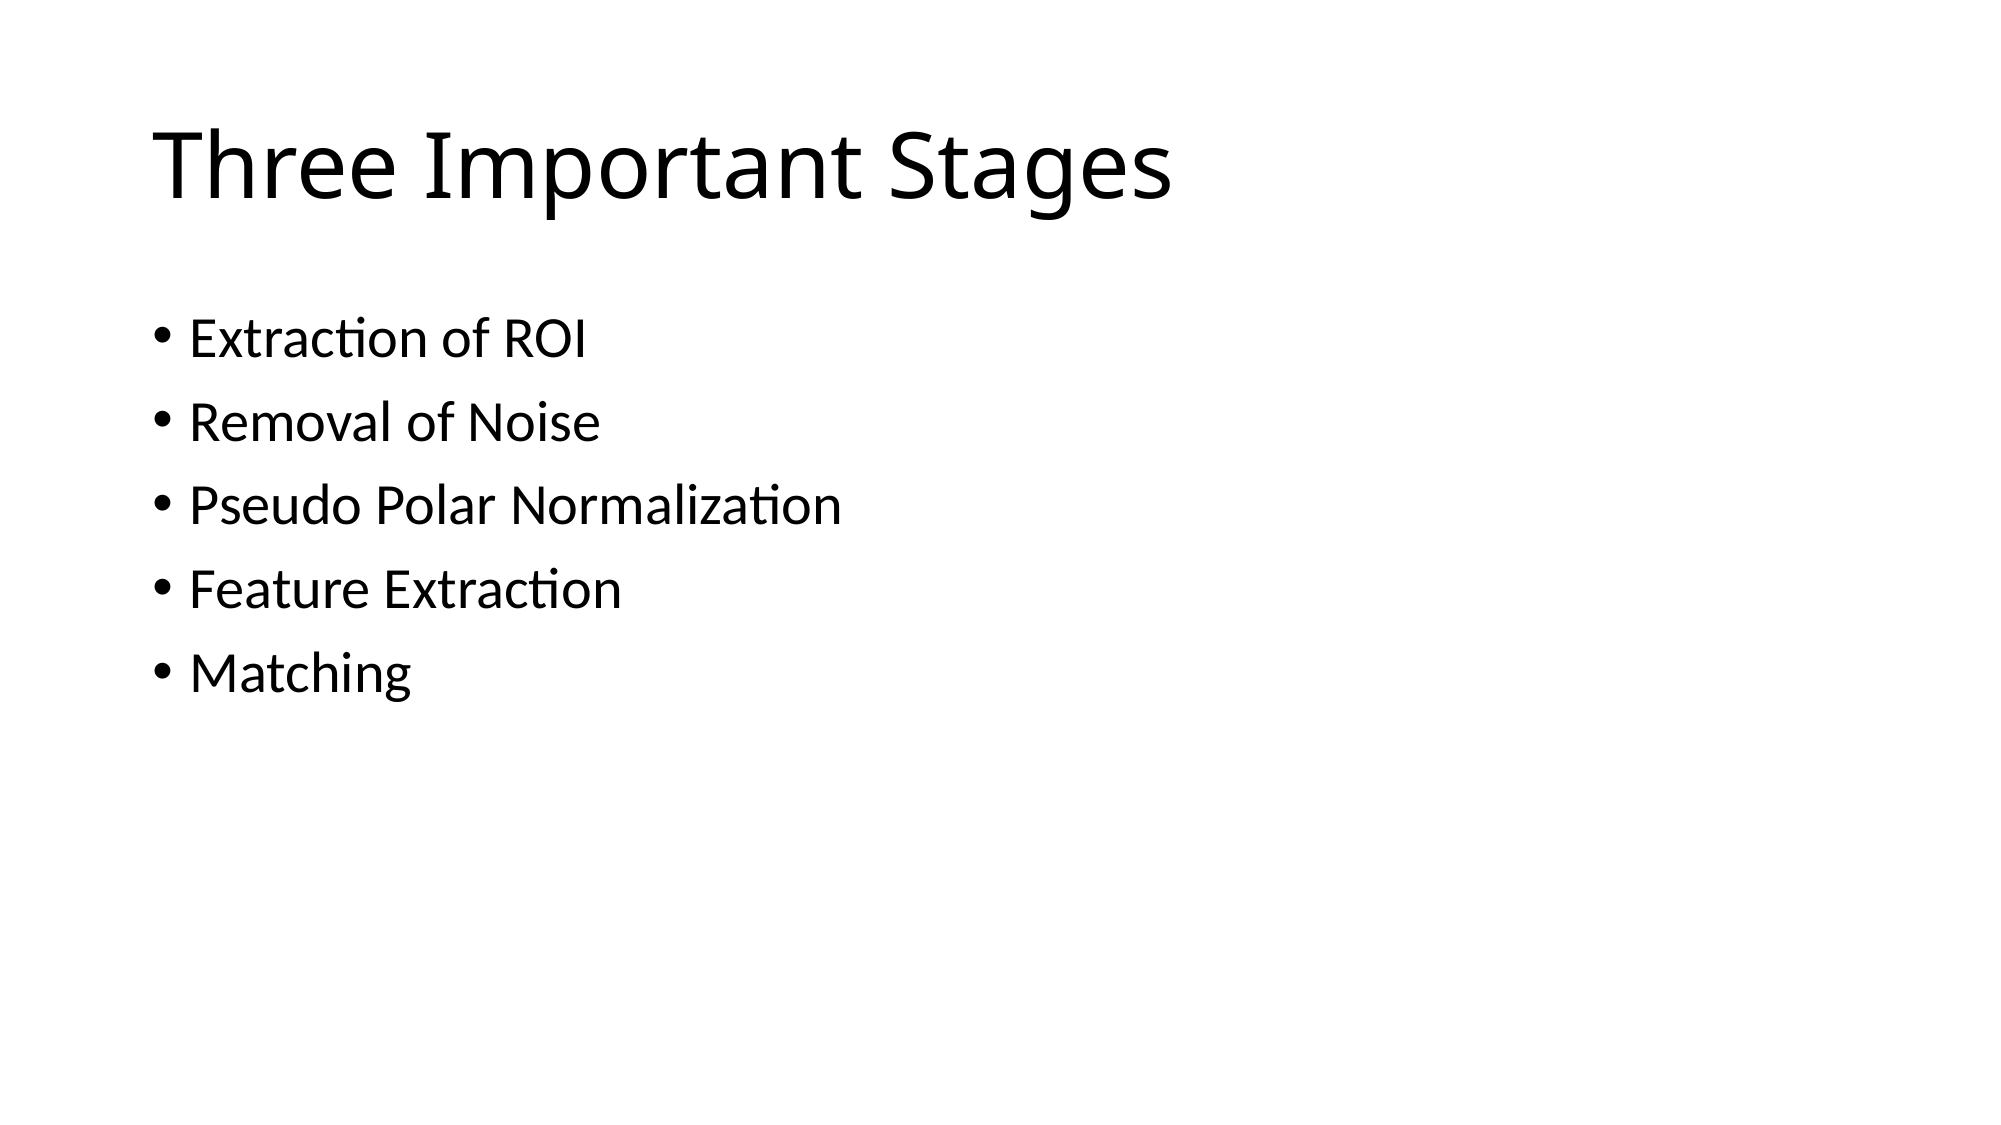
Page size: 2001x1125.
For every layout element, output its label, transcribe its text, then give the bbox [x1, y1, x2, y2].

list Extraction of ROI Removal of Noise Pseudo Polar Normalization Feature Extraction Matching [137, 299, 1863, 1014]
title Three Important Stages [137, 59, 1863, 278]
